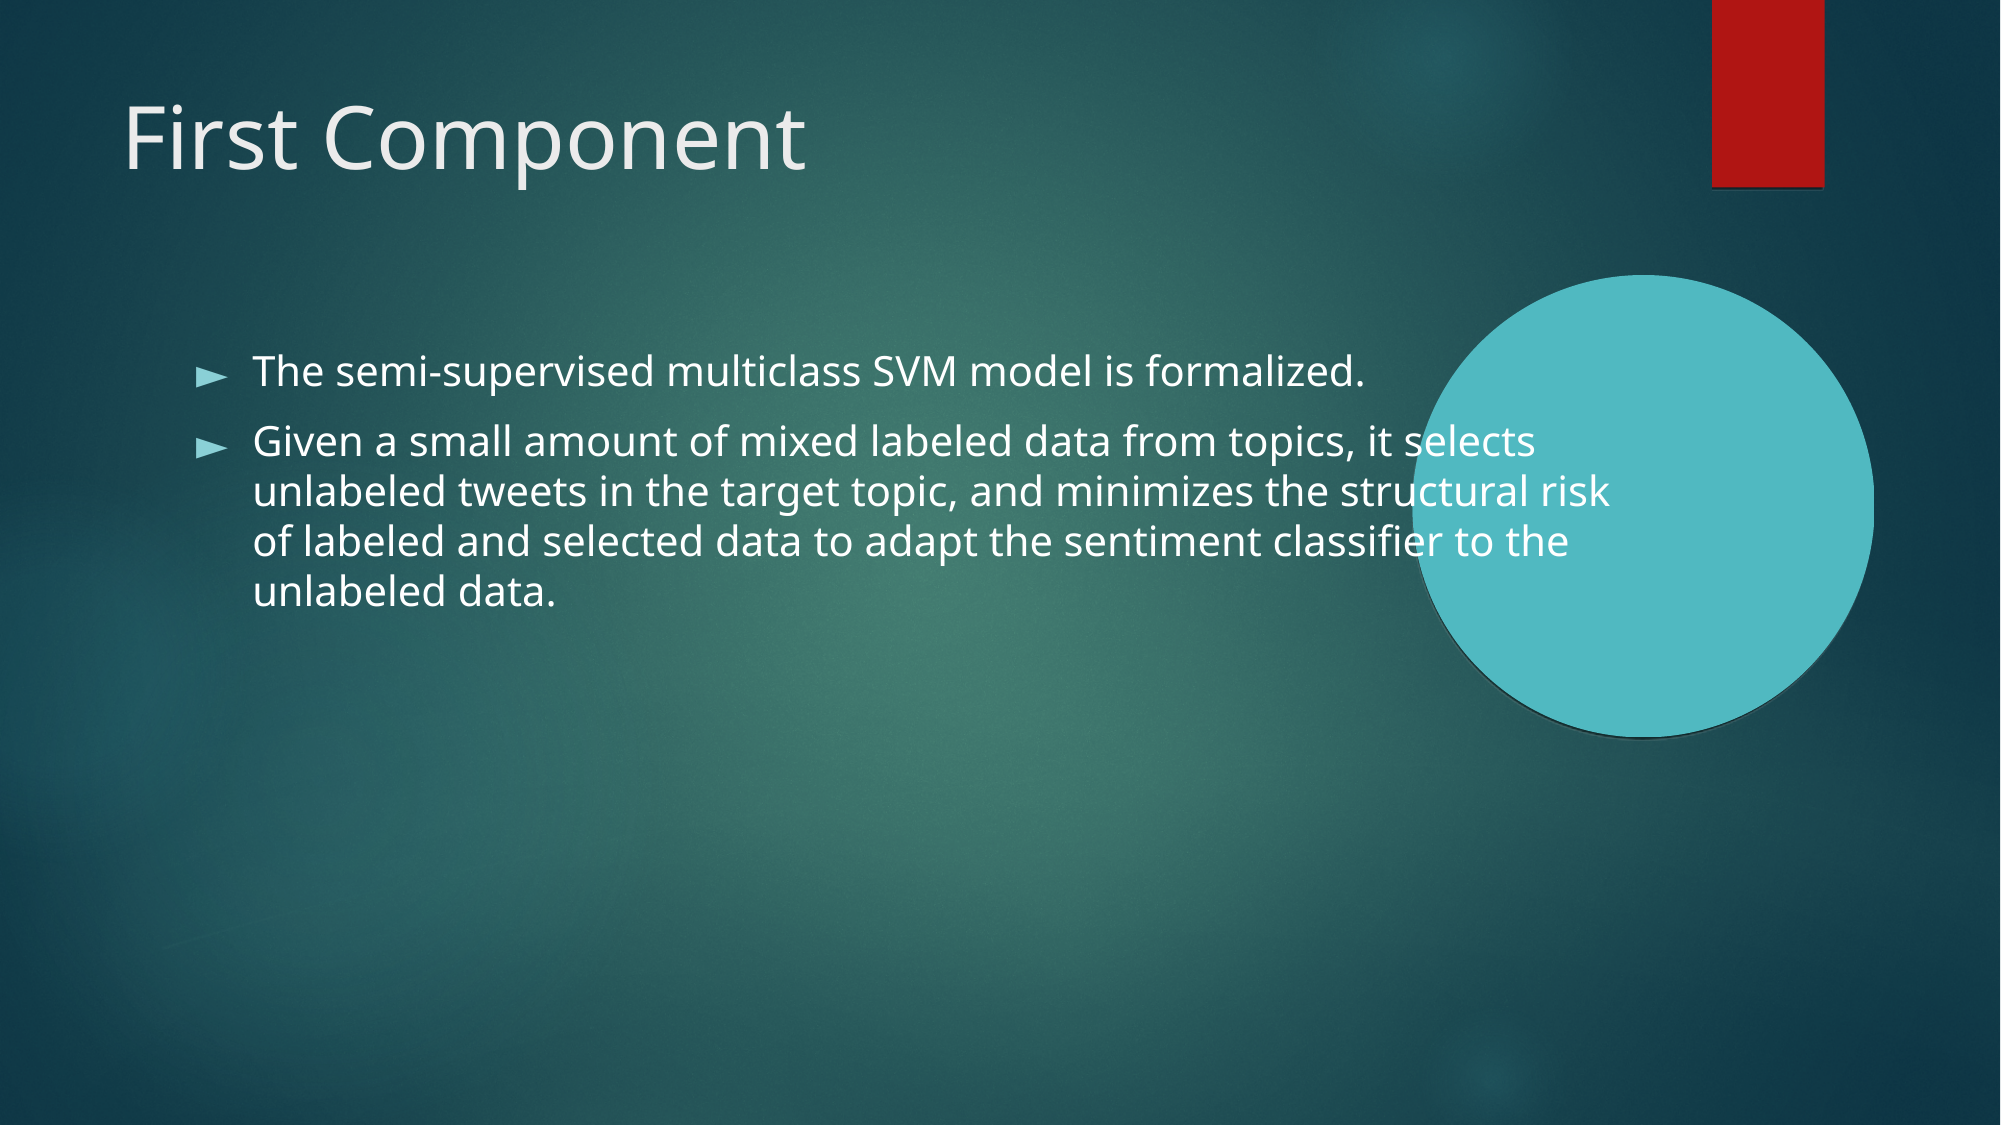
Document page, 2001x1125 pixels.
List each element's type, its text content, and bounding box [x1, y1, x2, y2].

text_box The semi-supervised multiclass SVM model is formalized. Given a small amount of mixed labeled data from topics, it selects unlabeled tweets in the target topic, and minimizes the structural risk of labeled and selected data to adapt the sentiment classifier to the unlabeled data. [181, 336, 1649, 1025]
text_box First Component [106, 74, 1649, 304]
picture [0, 0, 2001, 1125]
